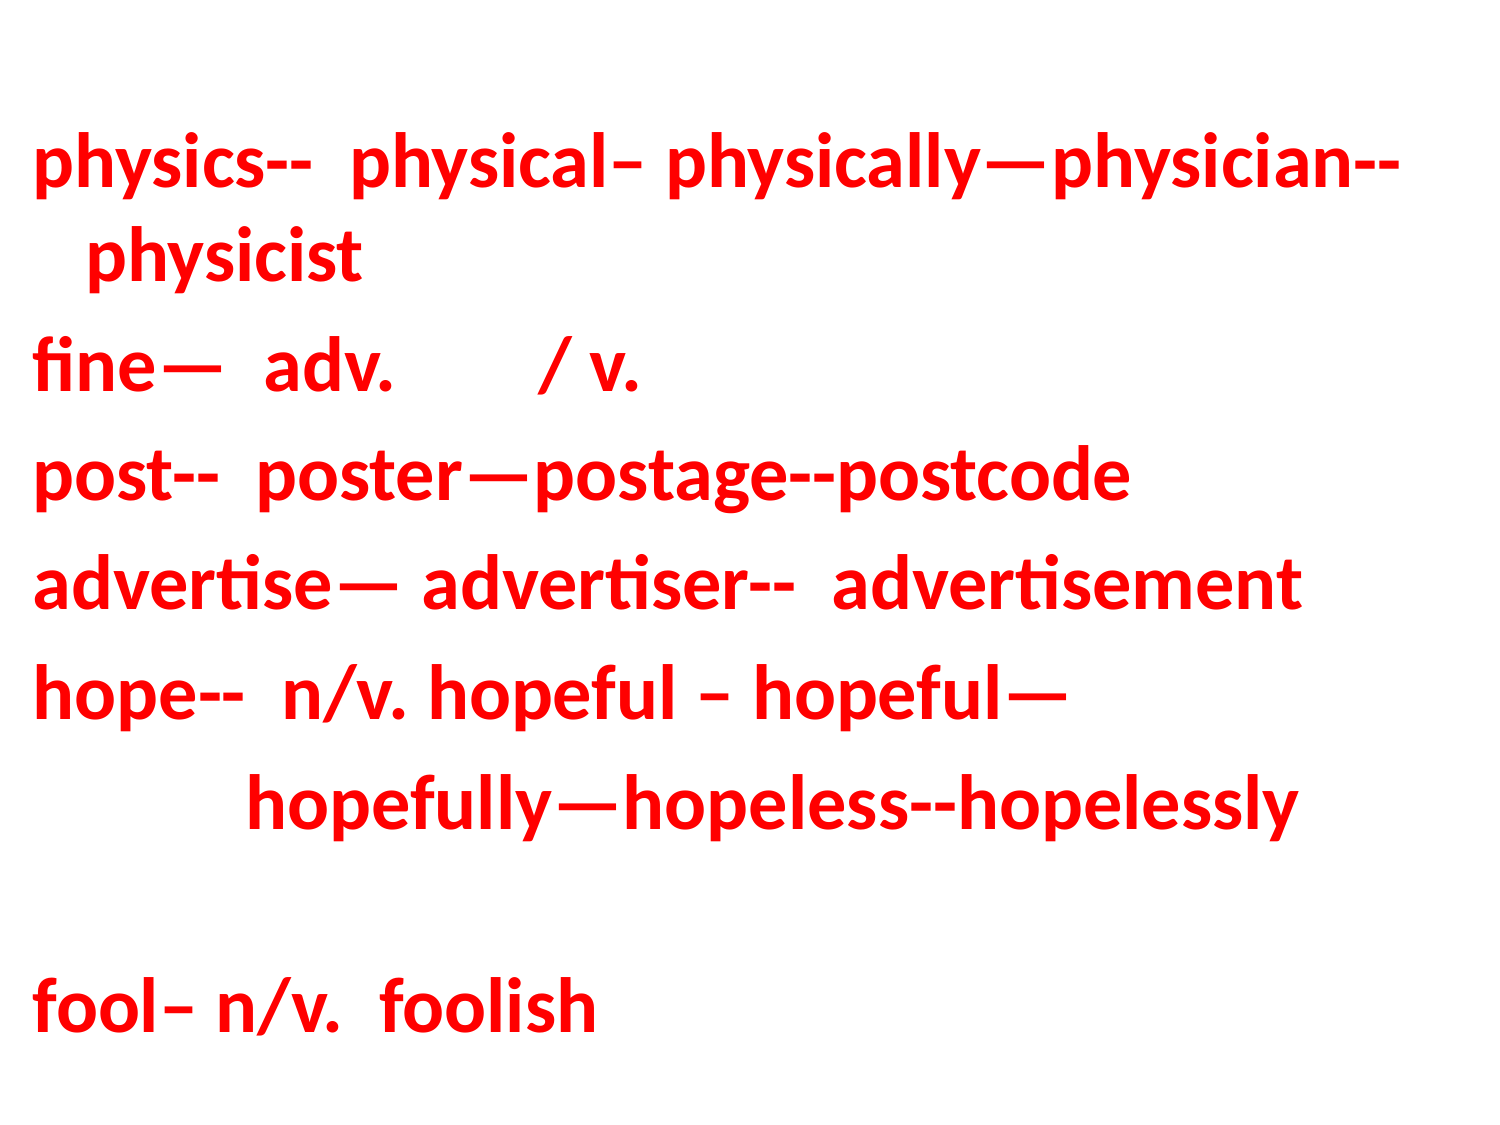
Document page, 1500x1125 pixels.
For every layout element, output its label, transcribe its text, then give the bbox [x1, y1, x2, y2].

list physics-- physical– physically—physician-- physicist fine— adv. / v. post-- poster—postage--postcode advertise— advertiser-- advertisement hope-- n/v. hopeful – hopeful— hopefully—hopeless--hopelessly fool– n/v. foolish [17, 101, 1500, 1059]
